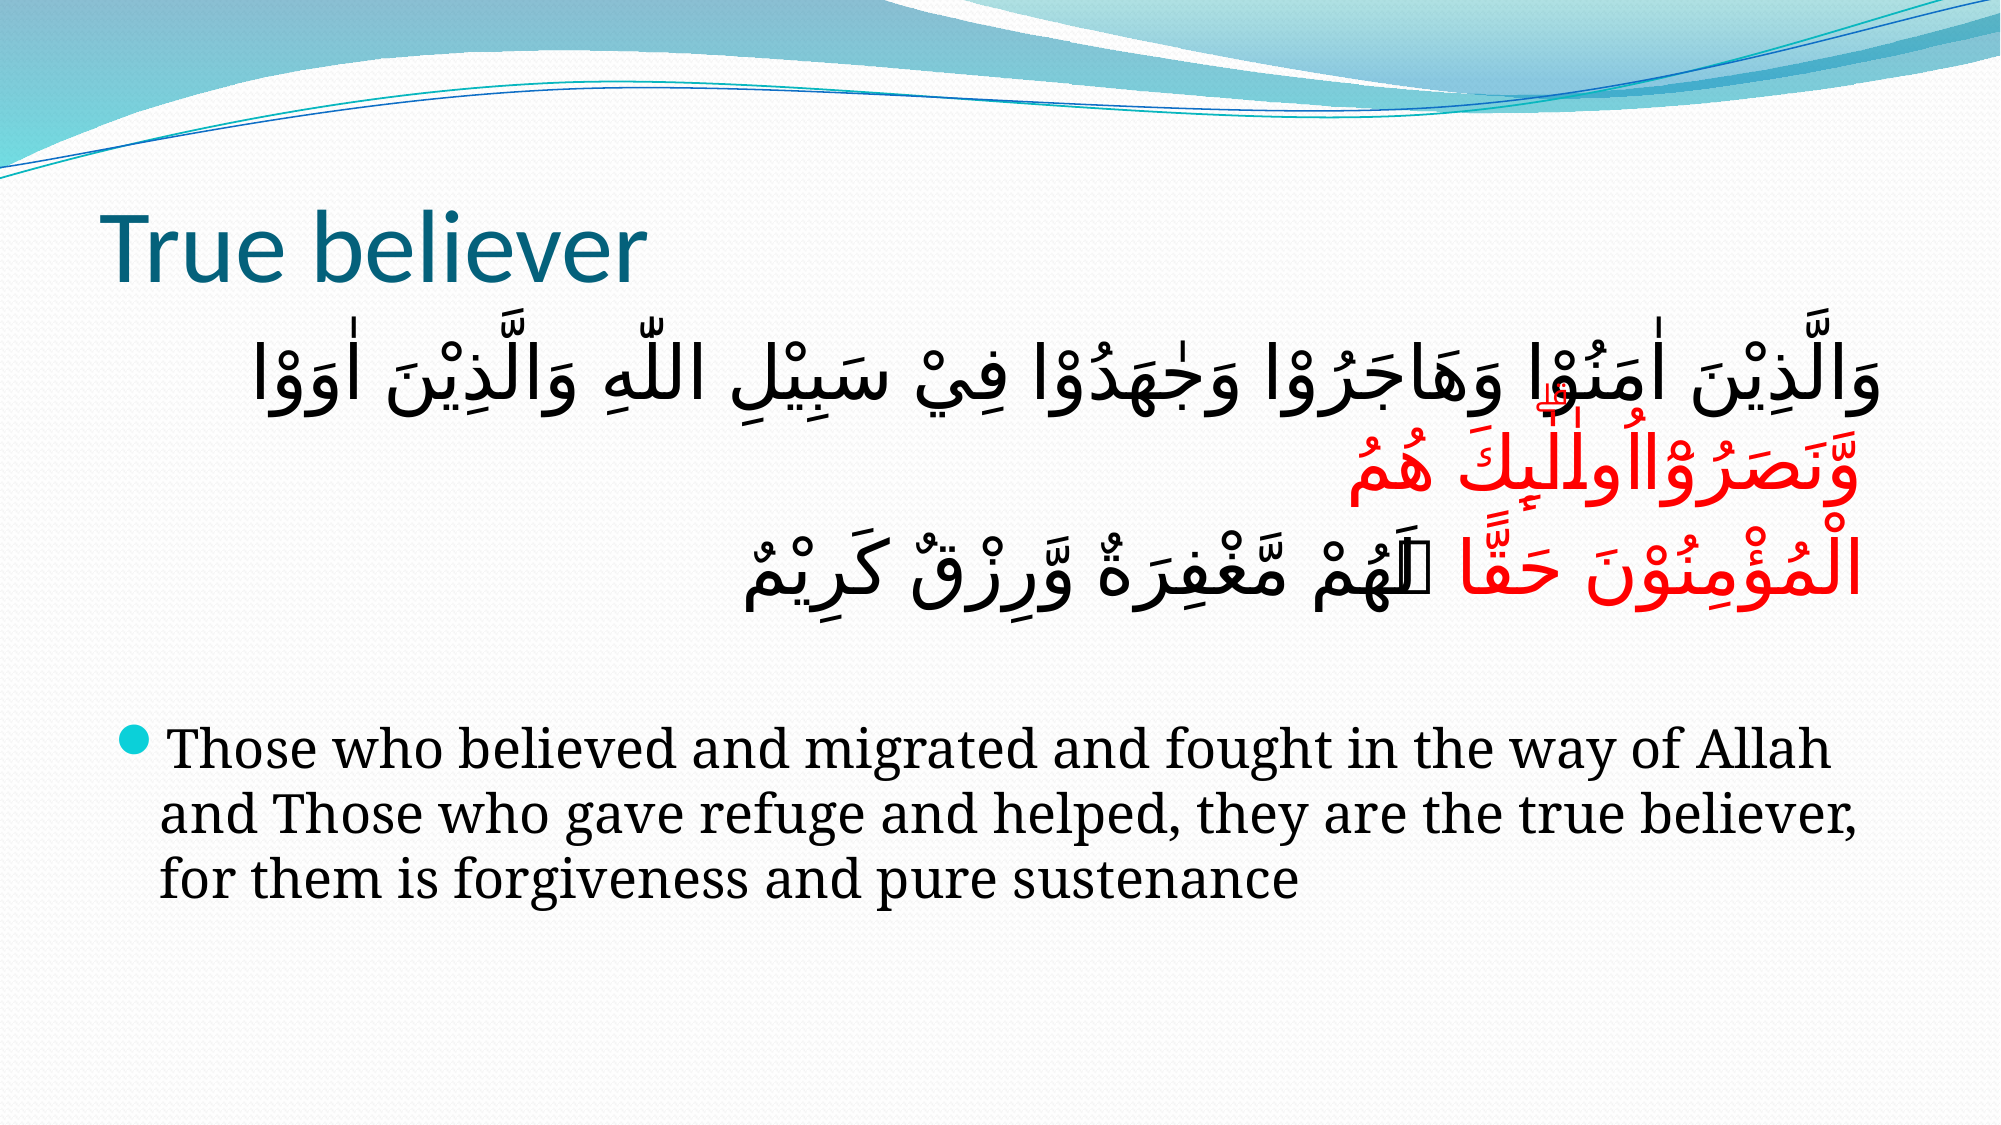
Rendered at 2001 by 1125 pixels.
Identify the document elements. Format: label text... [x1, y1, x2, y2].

title True believer [99, 115, 1900, 303]
list وَالَّذِيْنَ اٰمَنُوْا وَهَاجَرُوْا وَجٰهَدُوْا فِيْ سَبِيْلِ اللّٰهِ وَالَّذِيْنَ اٰوَوْا وَّنَصَرُوْٓا اُولٰۗىِٕكَ هُمُ الْمُؤْمِنُوْنَ حَقًّا ۭ لَهُمْ مَّغْفِرَةٌ وَّرِزْقٌ كَرِيْمٌ Those who believed and migrated and fought in the way of Allah and Those who gave refuge and helped, they are the true believer, for them is forgiveness and pure sustenance [99, 317, 1900, 1038]
